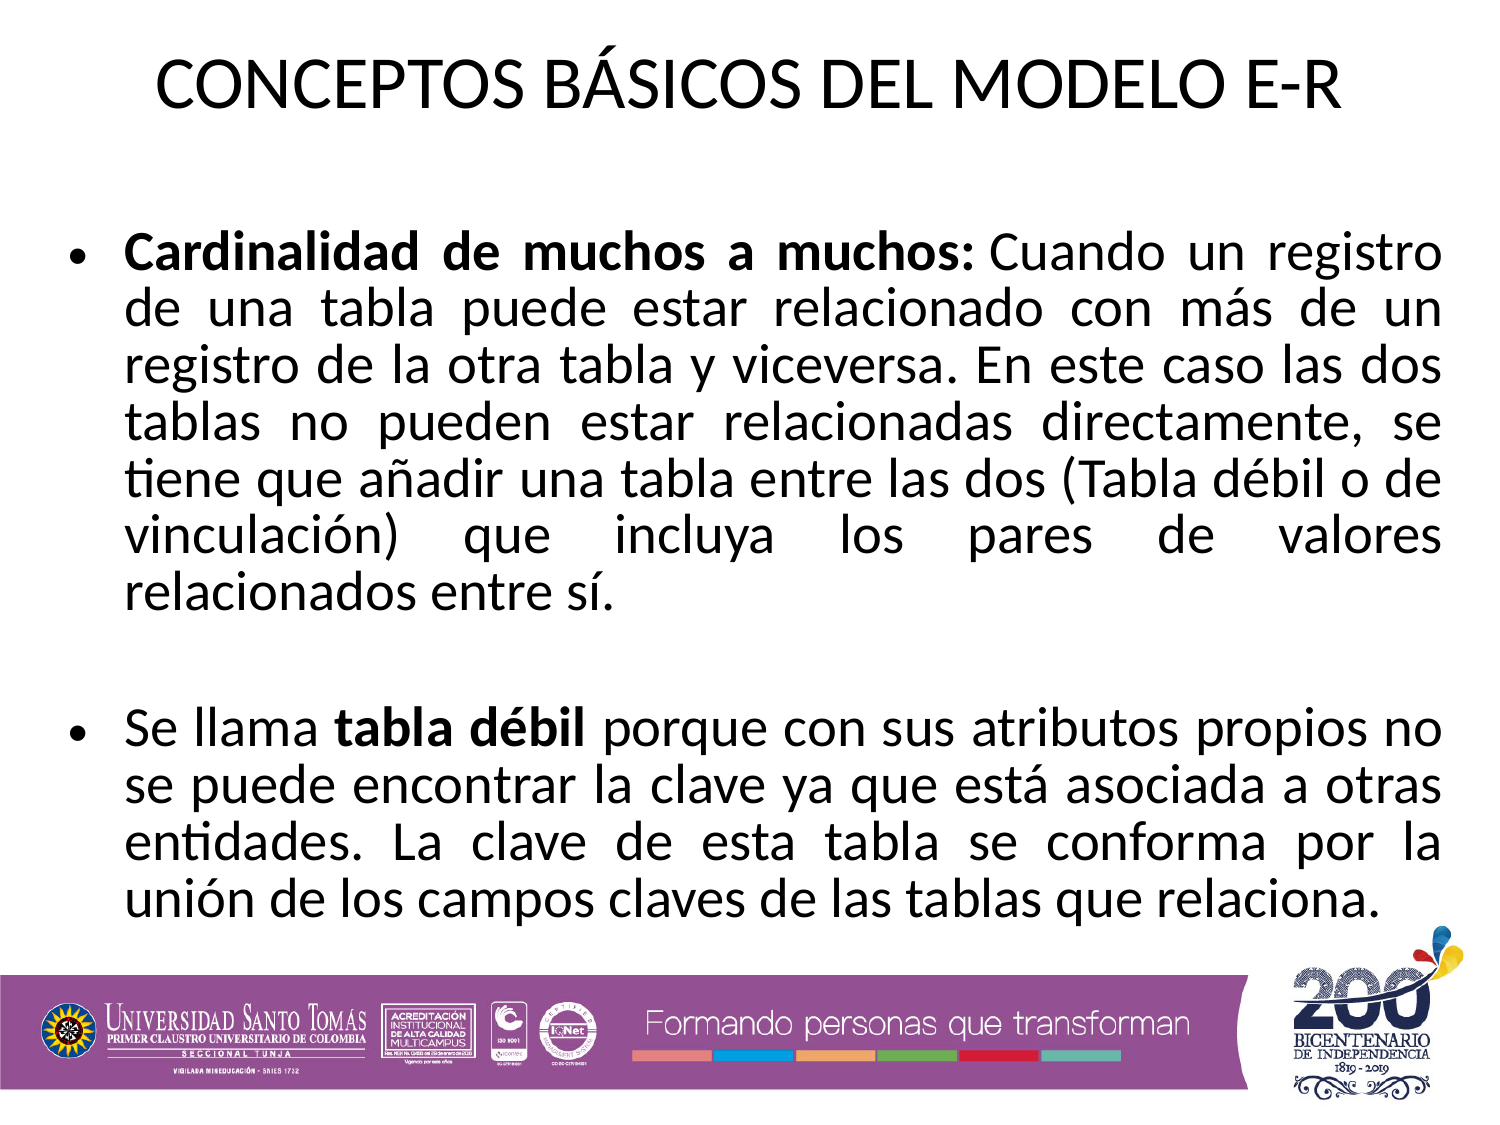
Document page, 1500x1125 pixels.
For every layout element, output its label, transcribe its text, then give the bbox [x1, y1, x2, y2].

picture [0, 1, 1500, 1124]
text_box CONCEPTOS BÁSICOS DEL MODELO E-R [74, 45, 1425, 150]
text_box Cardinalidad de muchos a muchos: Cuando un registro de una tabla puede estar relacionado con más de un registro de la otra tabla y viceversa. En este caso las dos tablas no pueden estar relacionadas directamente, se tiene que añadir una tabla entre las dos (Tabla débil o de vinculación) que incluya los pares de valores relacionados entre sí. Se llama tabla débil porque con sus atributos propios no se puede encontrar la clave ya que está asociada a otras entidades. La clave de esta tabla se conforma por la unión de los campos claves de las tablas que relaciona. [53, 152, 1459, 979]
